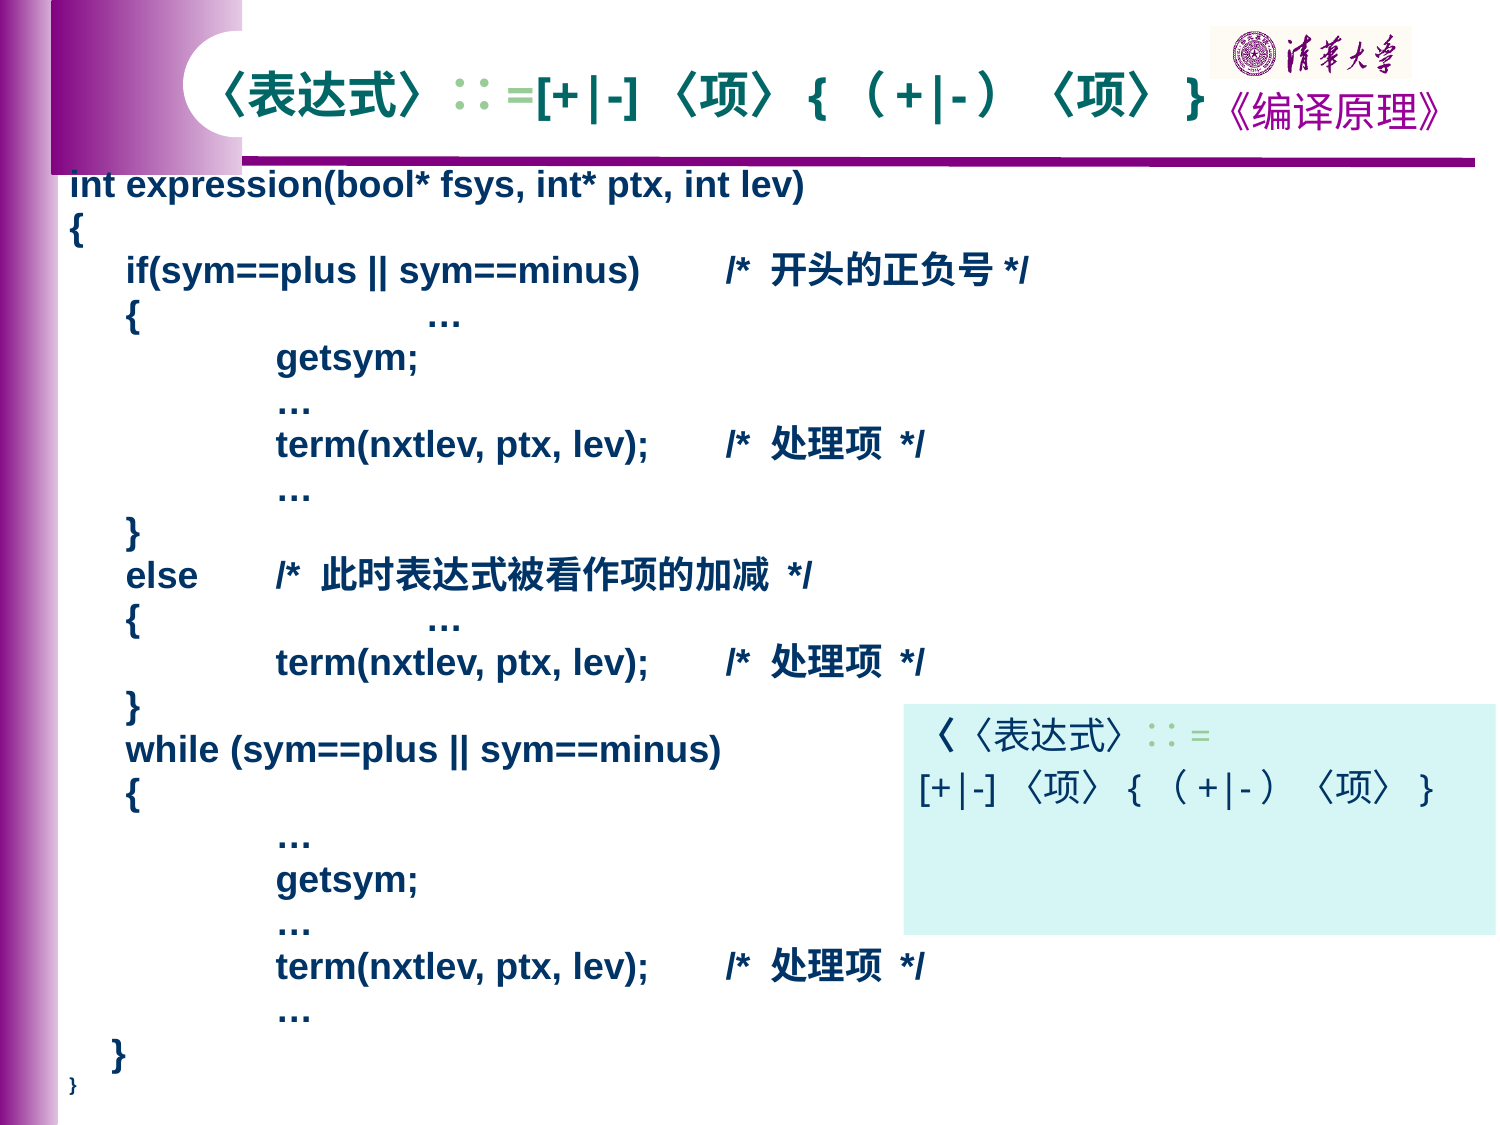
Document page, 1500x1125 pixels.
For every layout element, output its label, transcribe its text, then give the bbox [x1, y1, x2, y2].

text_box 〈表达式〉∷=[+|-]〈项〉{（+|-）〈项〉} [182, 62, 1223, 140]
text_box int expression(bool* fsys, int* ptx, int lev) { if(sym==plus || sym==minus) /* 开头的正负号*/ { … getsym; … term(nxtlev, ptx, lev); /* 处理项 */ … } else /* 此时表达式被看作项的加减 */ { … term(nxtlev, ptx, lev); /* 处理项 */ } while (sym==plus || sym==minus) { … getsym; … term(nxtlev, ptx, lev); /* 处理项 */ … } } [54, 160, 1496, 1125]
picture [1210, 26, 1412, 79]
text_box 〈〈表达式〉∷= [+|-]〈项〉{（+|-）〈项〉} [903, 704, 1496, 935]
